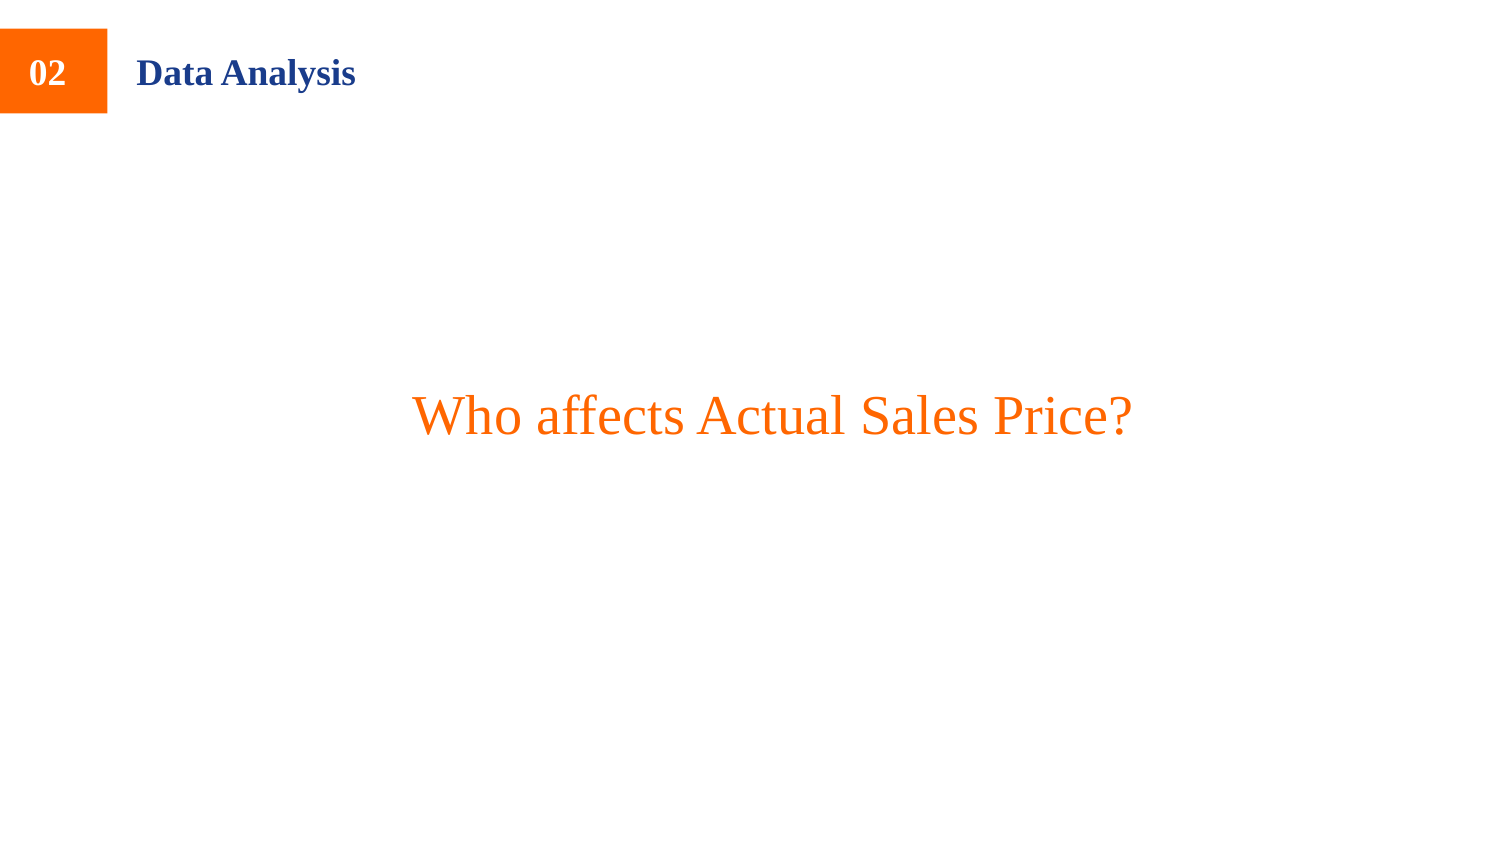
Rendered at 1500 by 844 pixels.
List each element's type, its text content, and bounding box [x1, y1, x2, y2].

text_box Who affects Actual Sales Price? [278, 392, 1194, 452]
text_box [0, 28, 678, 114]
